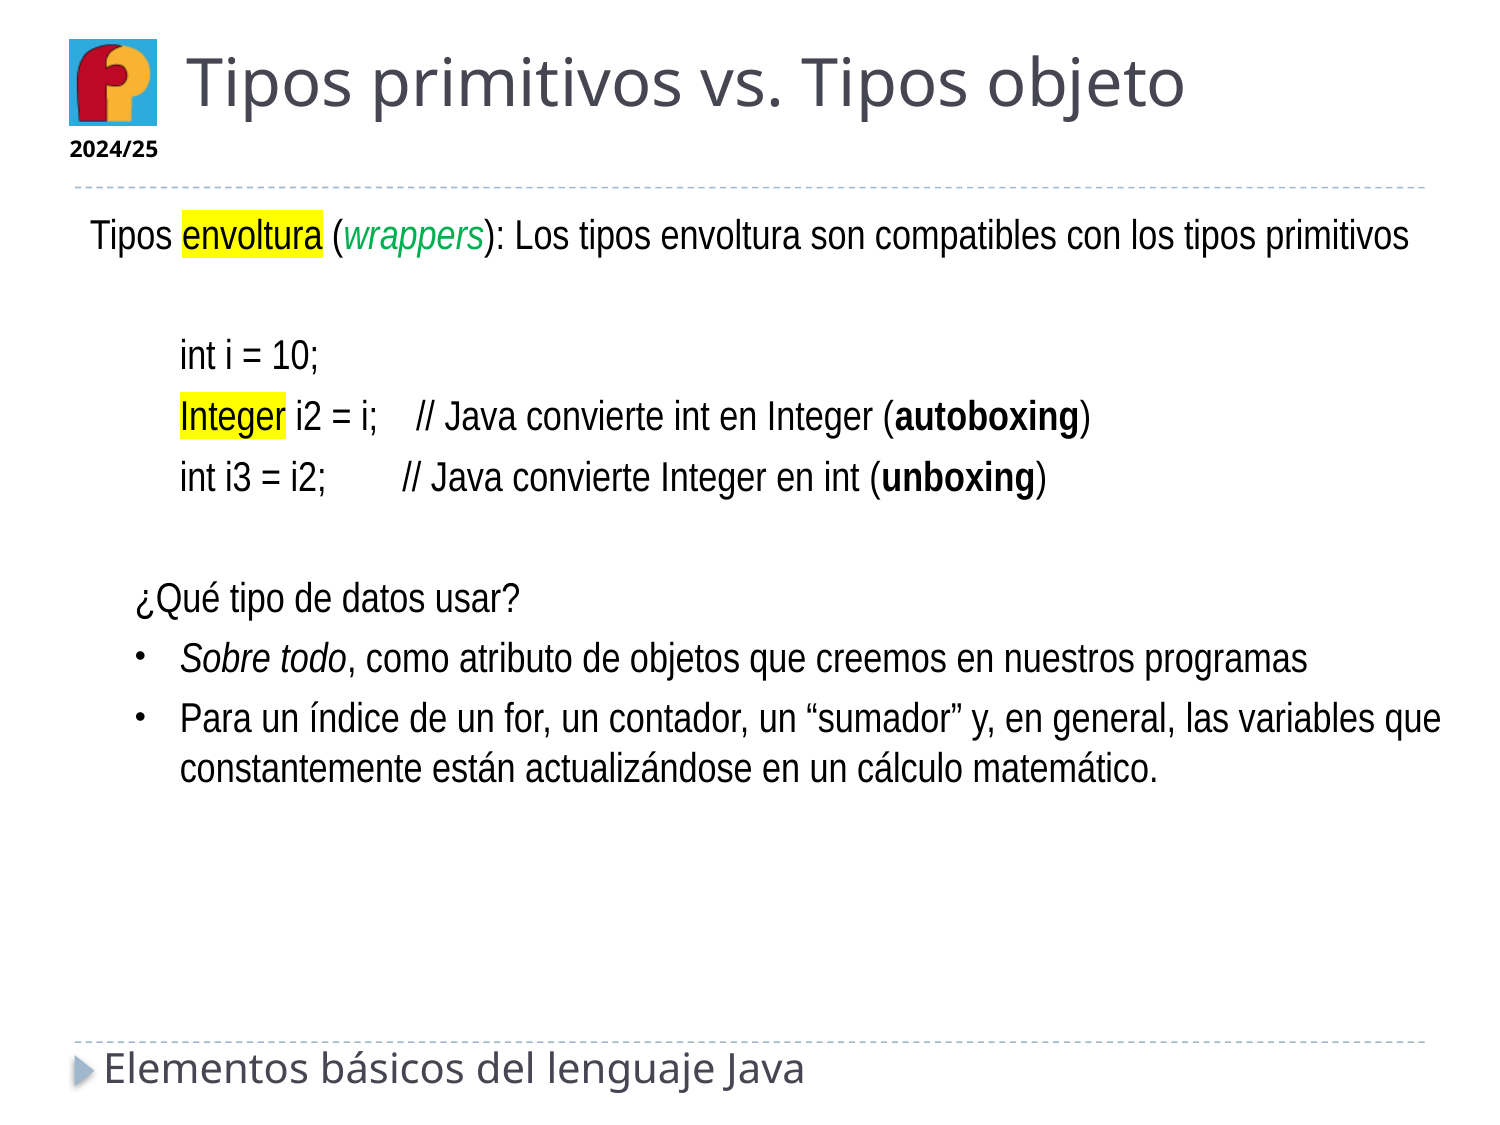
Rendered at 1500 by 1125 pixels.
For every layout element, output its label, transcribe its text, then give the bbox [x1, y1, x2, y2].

list Tipos envoltura (wrappers): Los tipos envoltura son compatibles con los tipos primitivos int i = 10; Integer i2 = i; // Java convierte int en Integer (autoboxing) int i3 = i2; // Java convierte Integer en int (unboxing) ¿Qué tipo de datos usar? Sobre todo, como atributo de objetos que creemos en nuestros programas Para un índice de un for, un contador, un “sumador” y, en general, las variables que constantemente están actualizándose en un cálculo matemático. [75, 200, 1459, 823]
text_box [56, 38, 172, 171]
title Tipos primitivos vs. Tipos objeto [171, 24, 1425, 127]
